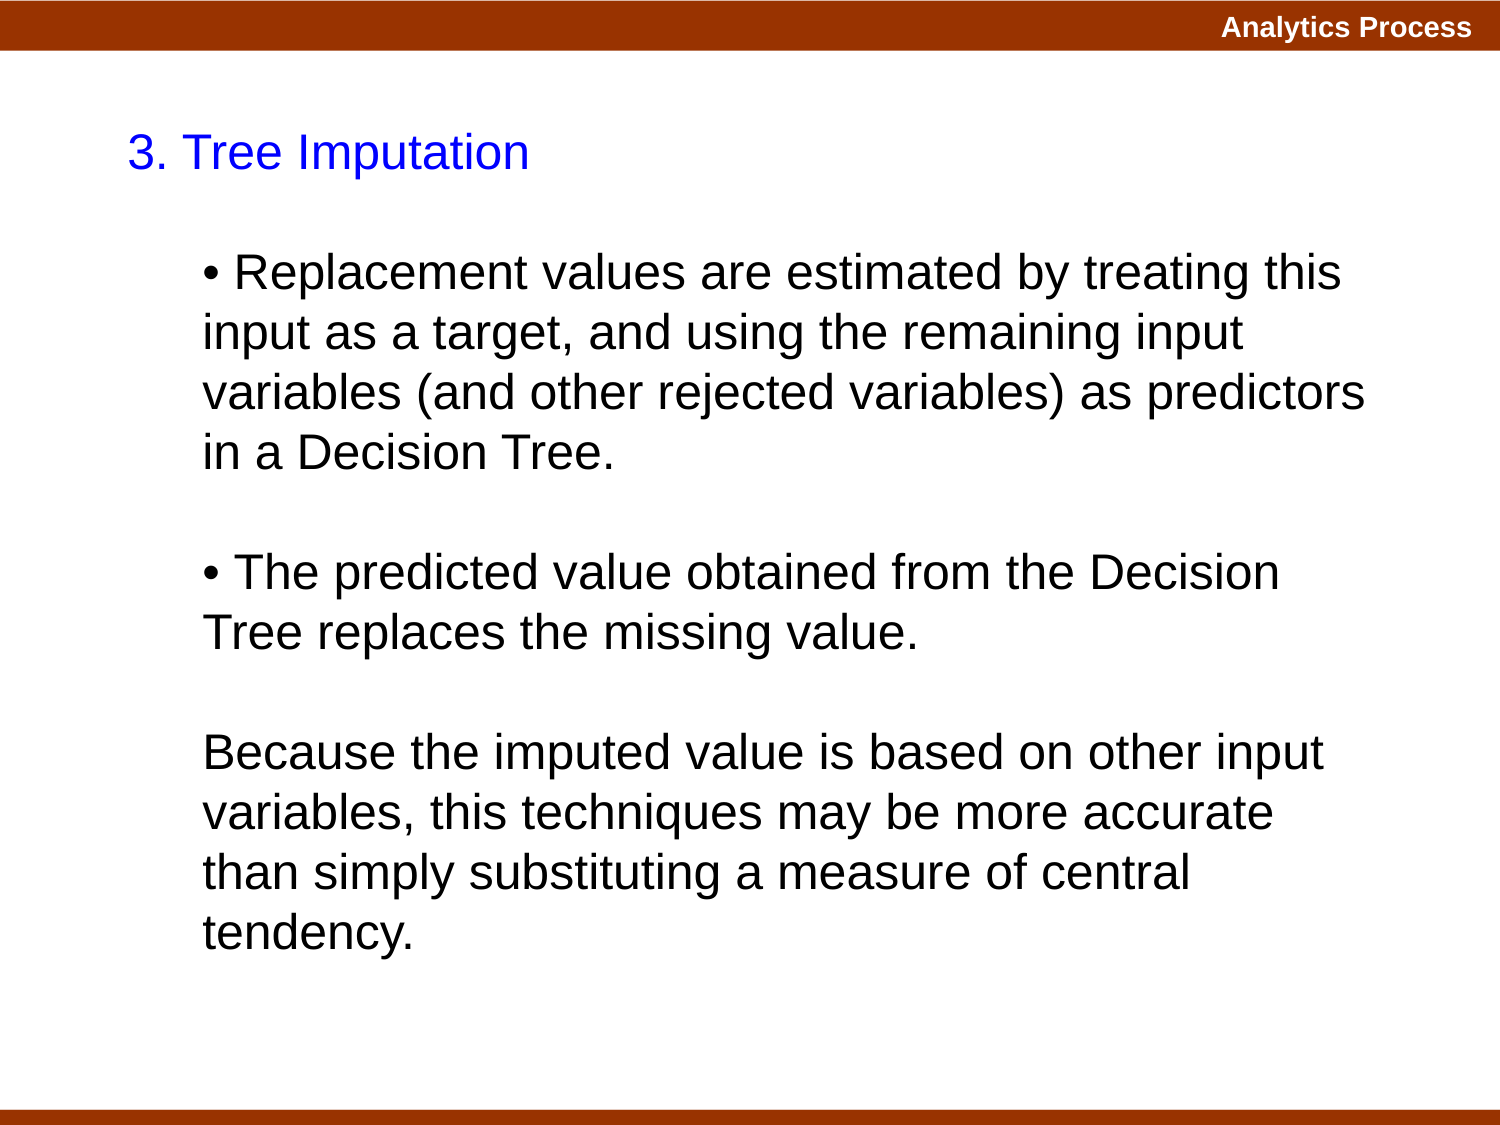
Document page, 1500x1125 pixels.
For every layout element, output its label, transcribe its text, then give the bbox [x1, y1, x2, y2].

text_box 3. Tree Imputation • Replacement values are estimated by treating this input as a target, and using the remaining input variables (and other rejected variables) as predictors in a Decision Tree. • The predicted value obtained from the Decision Tree replaces the missing value. Because the imputed value is based on other input variables, this techniques may be more accurate than simply substituting a measure of central tendency. [112, 112, 1388, 1028]
